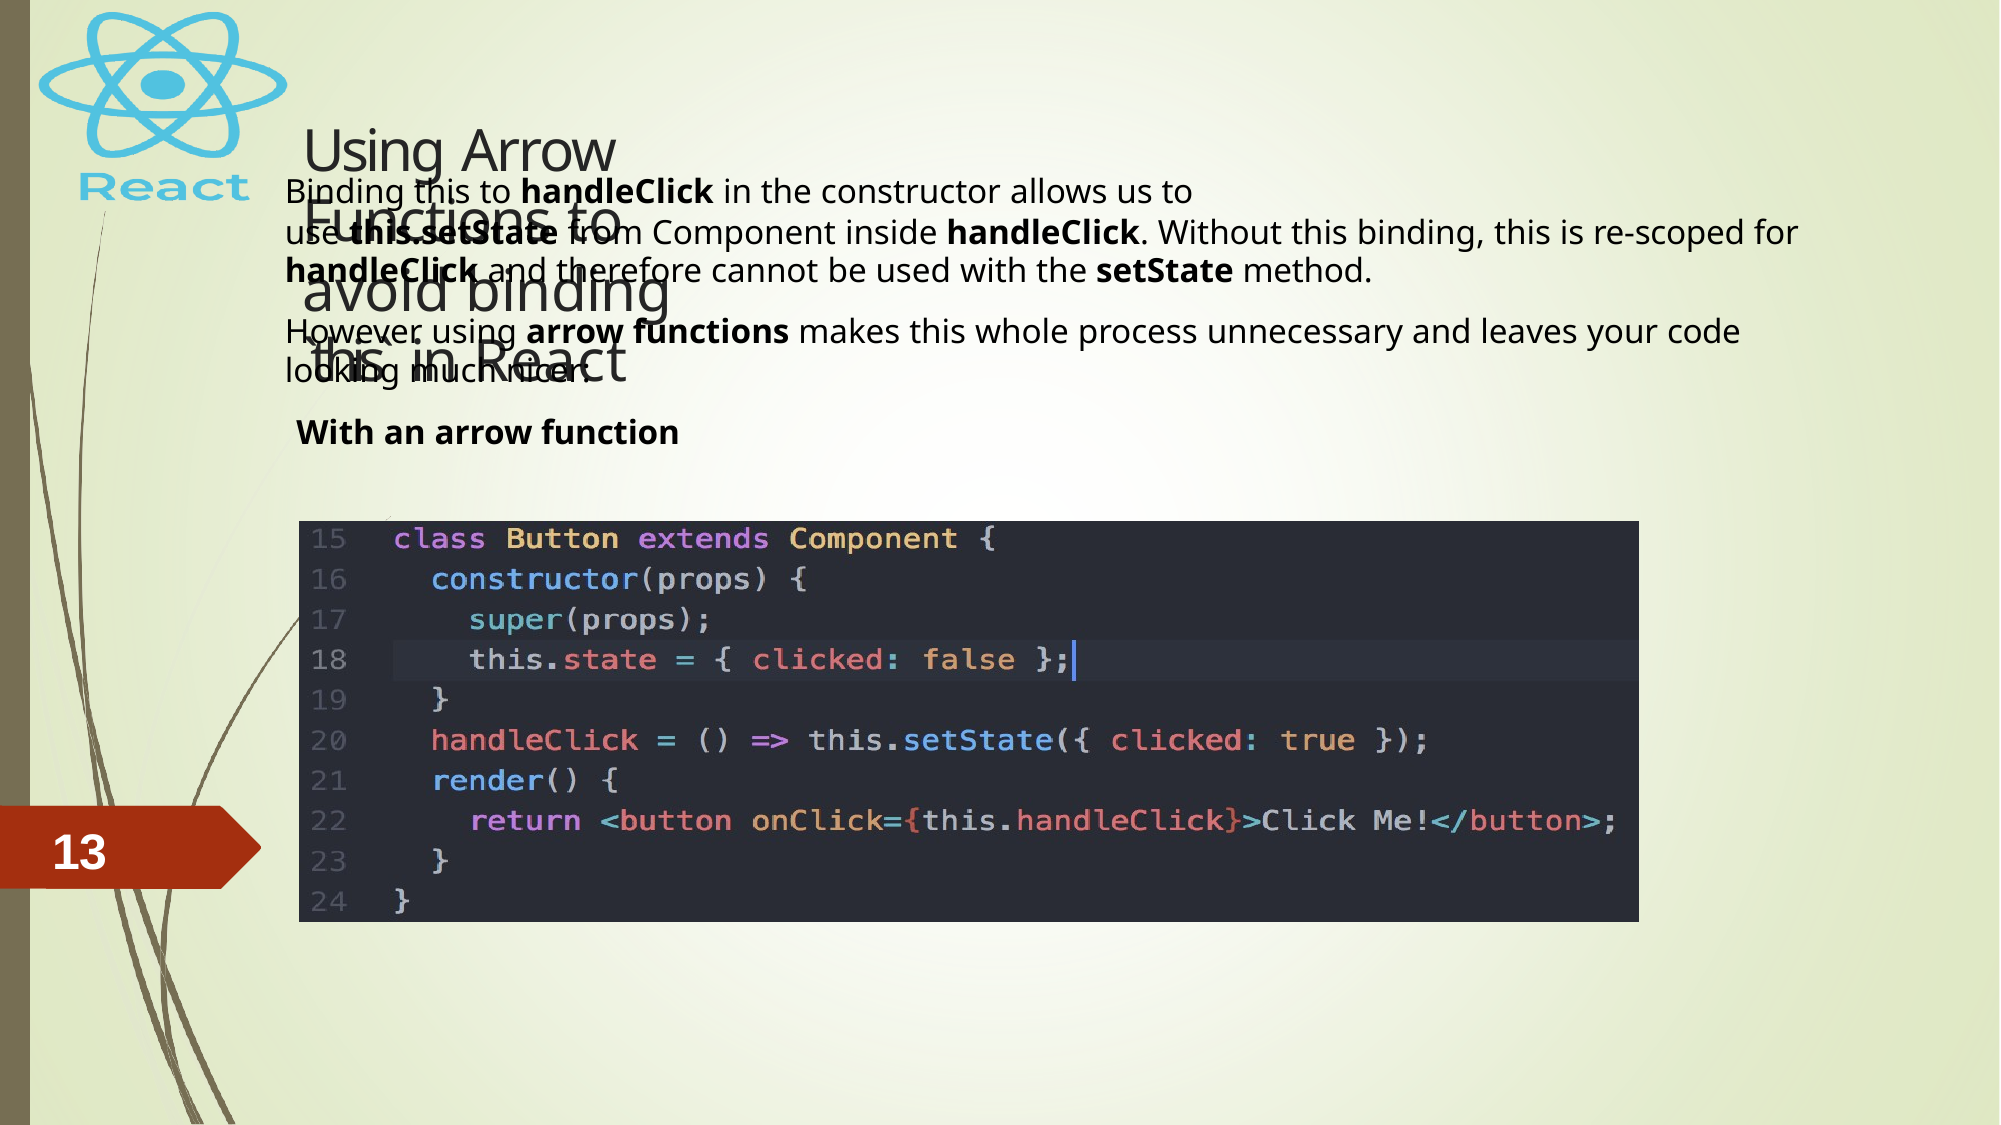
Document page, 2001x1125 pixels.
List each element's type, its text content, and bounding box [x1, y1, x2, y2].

title Using Arrow Functions to avoid binding `this` in React [330, 56, 769, 167]
picture [0, 0, 2000, 1125]
text_box [0, 805, 261, 889]
text_box 13 [50, 817, 111, 880]
text_box Binding this to handleClick in the constructor allows us to use this.setState from Component inside handleClick. Without this binding, this is re-scoped for handleClick and therefore cannot be used with the setState method. However using arrow functions makes this whole process unnecessary and leaves your code looking much nicer: With an arrow function [282, 167, 1888, 452]
